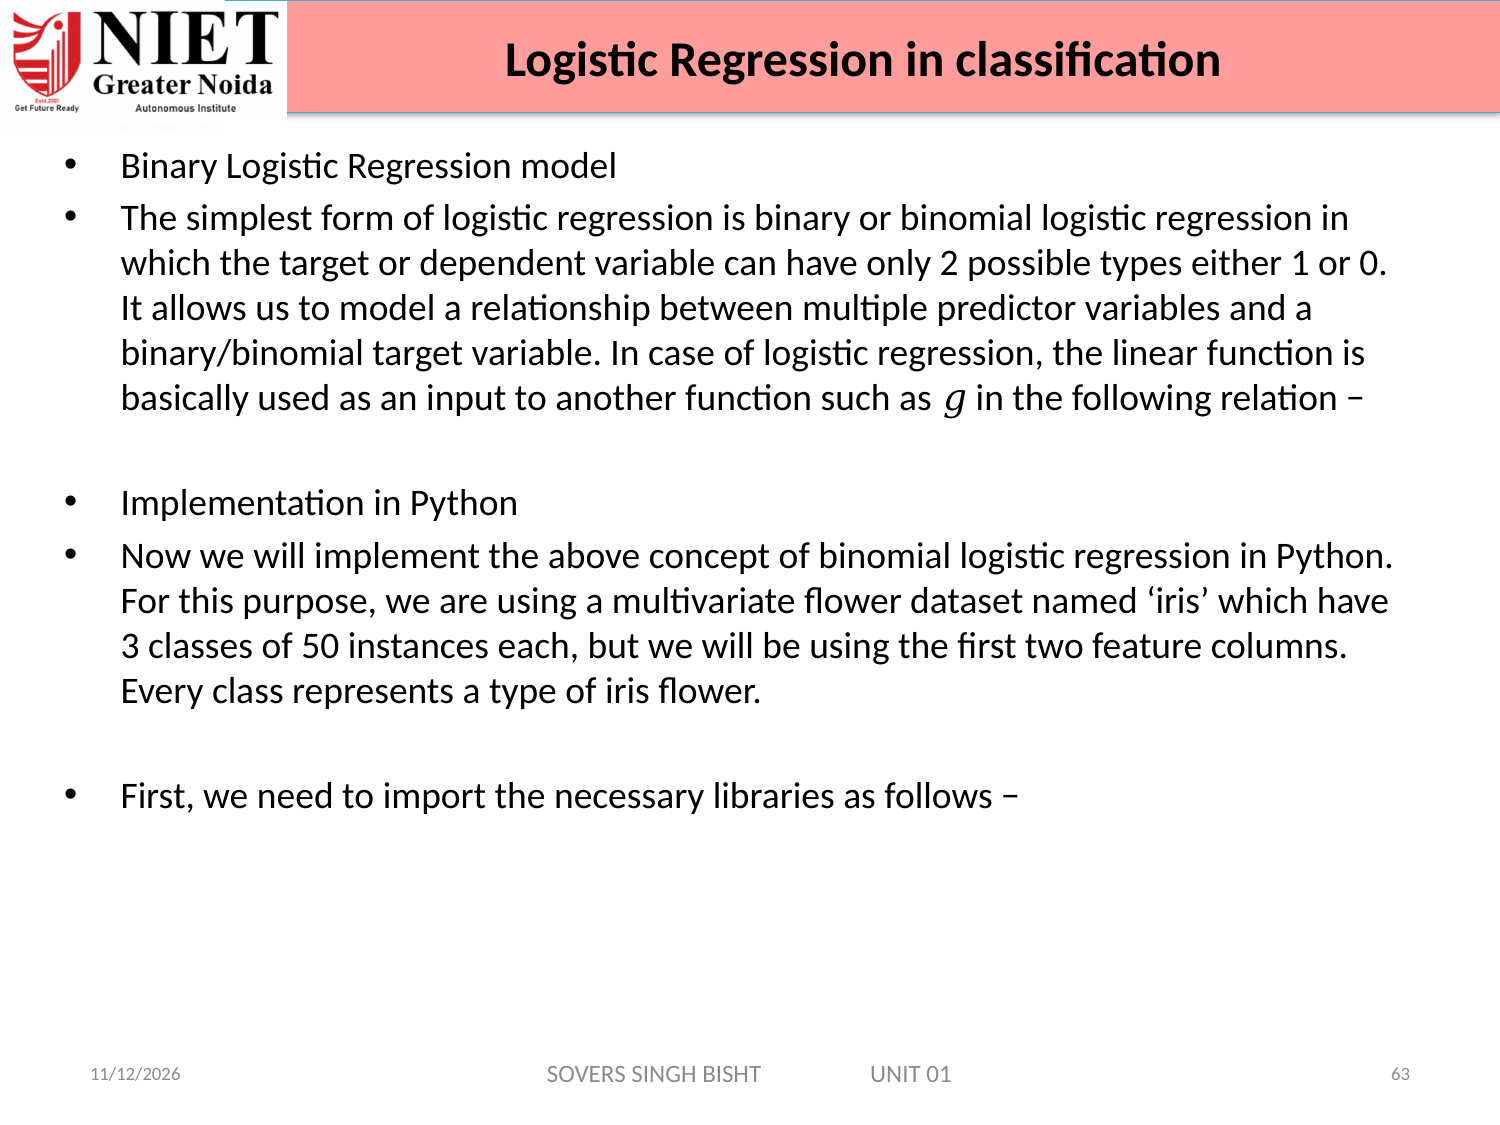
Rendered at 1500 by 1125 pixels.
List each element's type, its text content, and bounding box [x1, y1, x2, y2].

picture [0, 0, 288, 134]
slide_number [75, 1042, 425, 1103]
list Binary Logistic Regression model The simplest form of logistic regression is binary or binomial logistic regression in which the target or dependent variable can have only 2 possible types either 1 or 0. It allows us to model a relationship between multiple predictor variables and a binary/binomial target variable. In case of logistic regression, the linear function is basically used as an input to another function such as 𝑔 in the following relation − Implementation in Python Now we will implement the above concept of binomial logistic regression in Python. For this purpose, we are using a multivariate flower dataset named ‘iris’ which have 3 classes of 50 instances each, but we will be using the first two feature columns. Every class represents a type of iris flower. First, we need to import the necessary libraries as follows − [49, 133, 1425, 1005]
text_box Logistic Regression in classification [288, 0, 1500, 113]
slide_number 63 [1074, 1042, 1425, 1103]
footer SOVERS SINGH BISHT UNIT 01 [512, 1042, 988, 1103]
